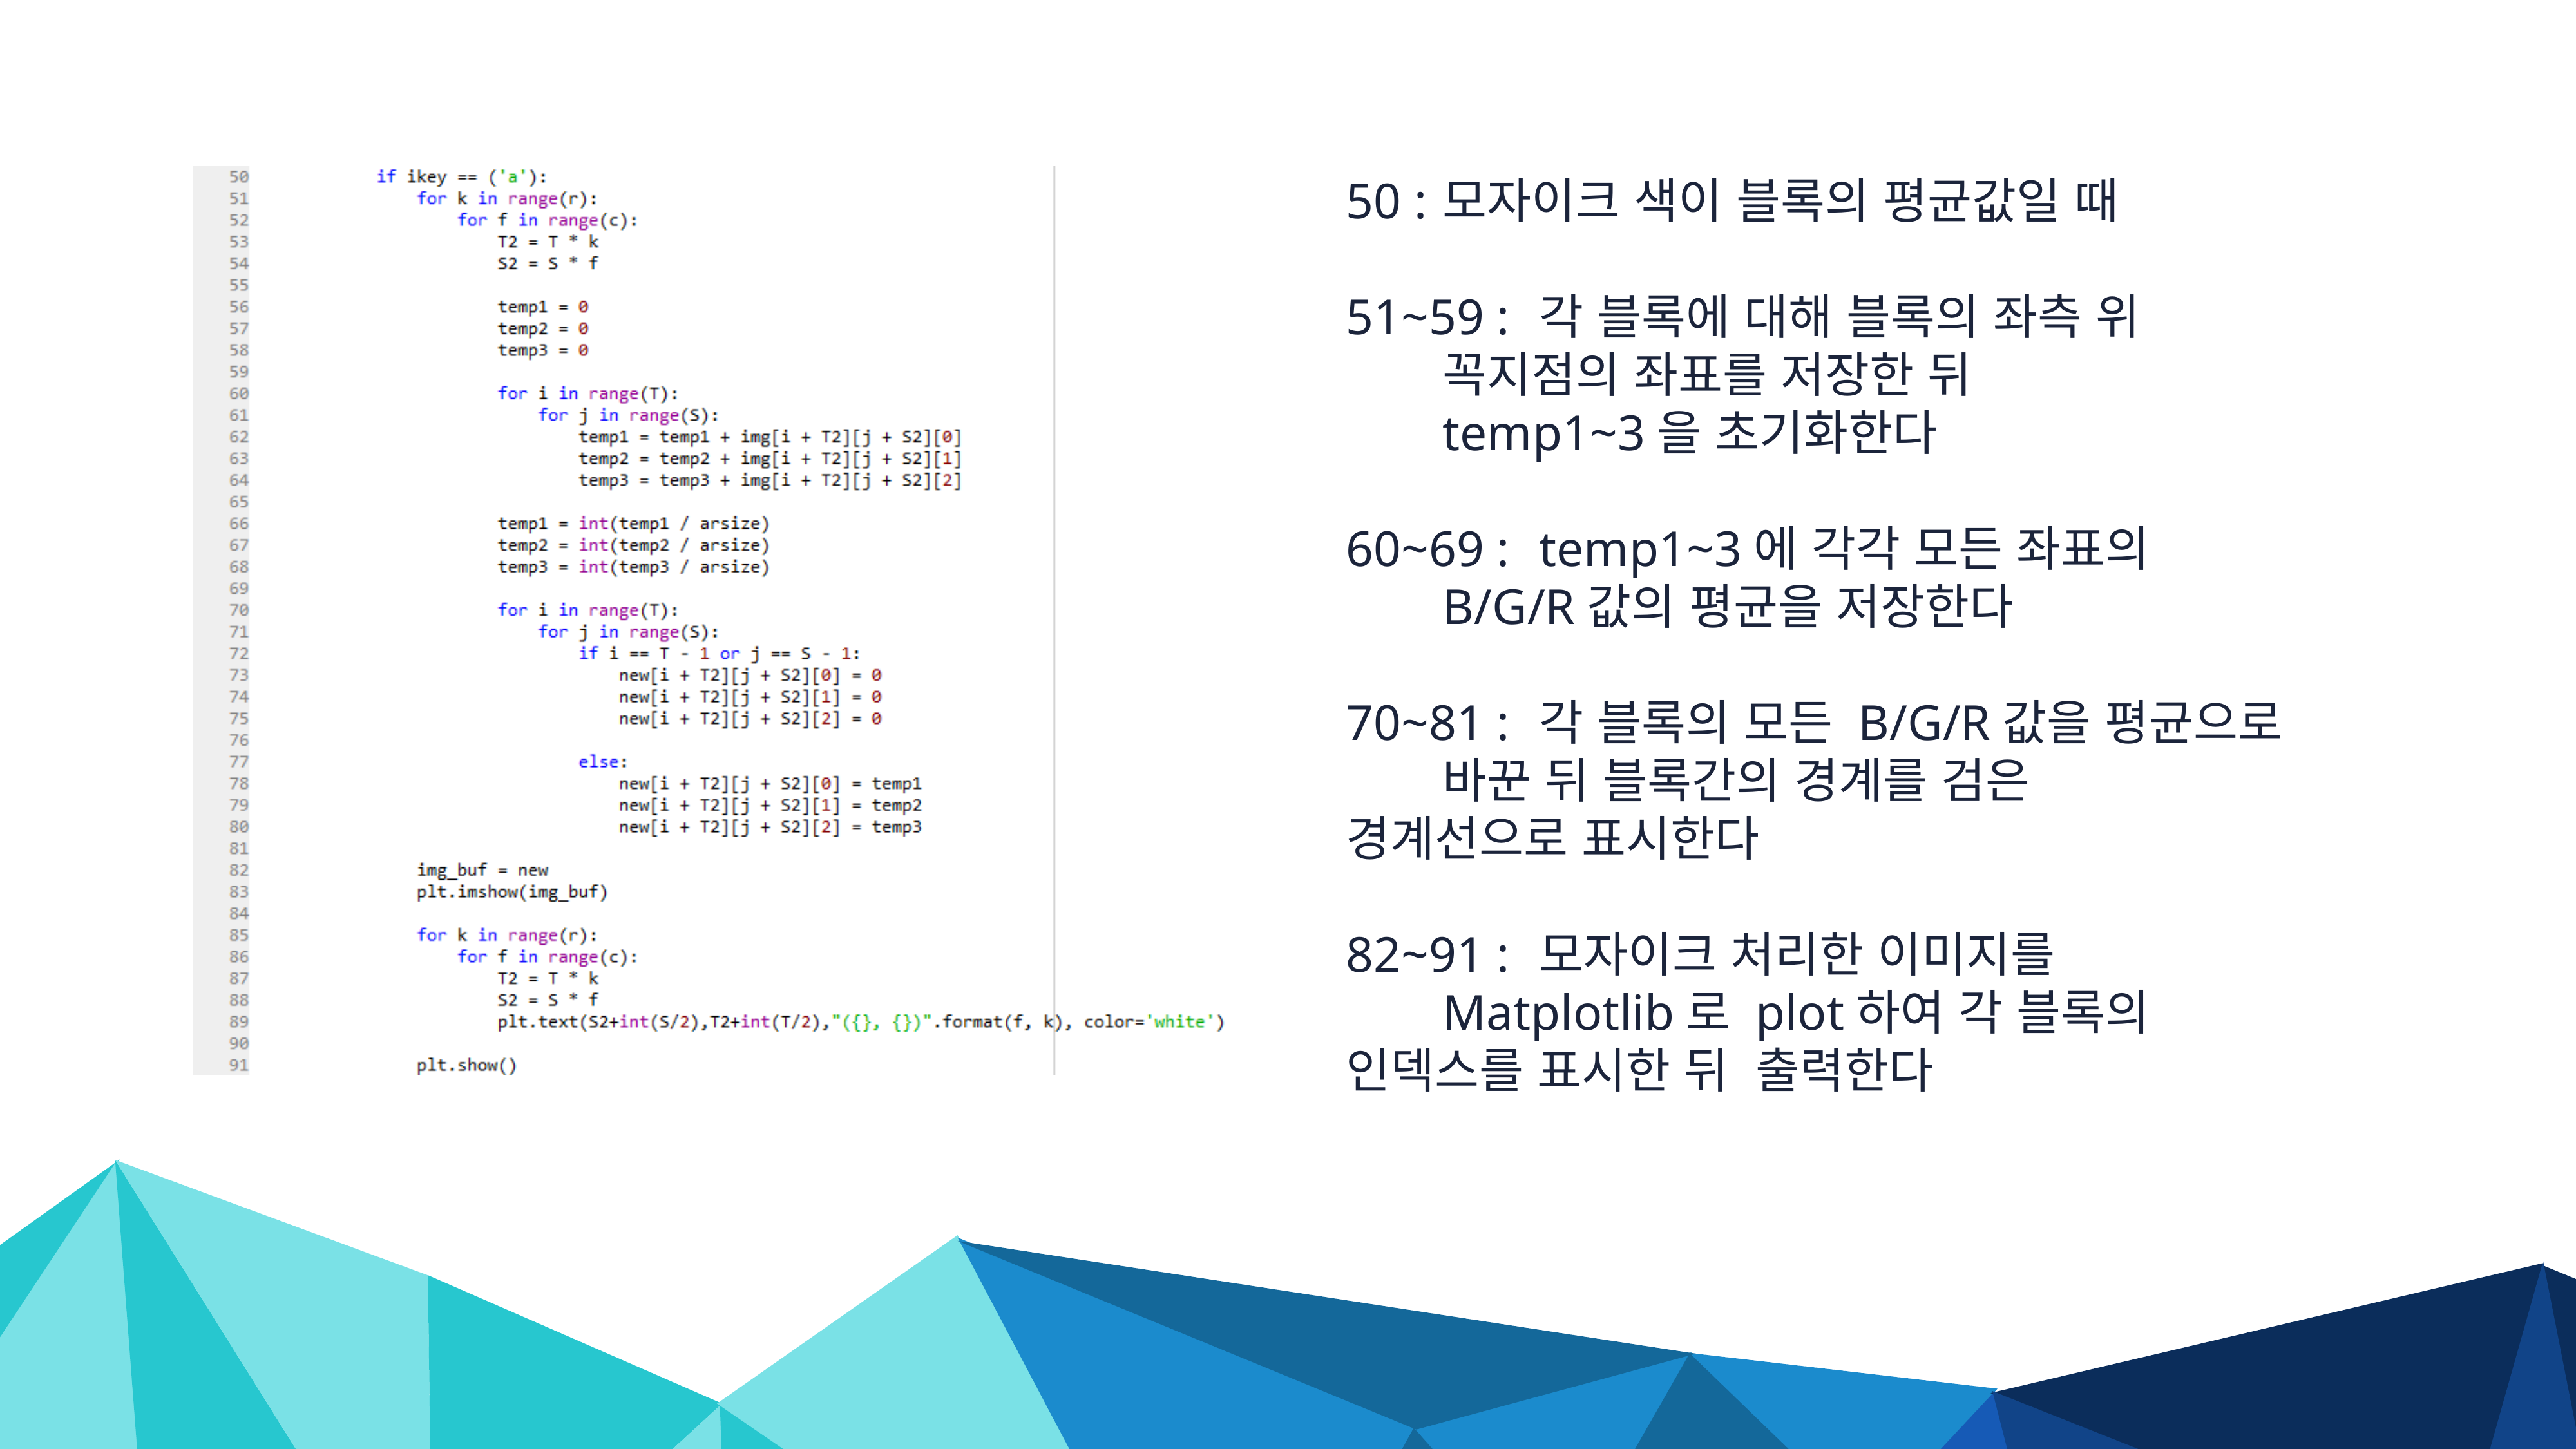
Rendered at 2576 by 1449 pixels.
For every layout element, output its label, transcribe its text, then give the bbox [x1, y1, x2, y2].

text_box 50 : 모자이크 색이 블록의 평균값일 때 51~59 : 각 블록에 대해 블록의 좌측 위 꼭지점의 좌표를 저장한 뒤 temp1~3을 초기화한다 60~69 : temp1~3에 각각 모든 좌표의 B/G/R값의 평균을 저장한다 70~81 : 각 블록의 모든 B/G/R값을 평균으로 바꾼 뒤 블록간의 경계를 검은 경계선으로 표시한다 82~91 : 모자이크 처리한 이미지를 Matplotlib로 plot하여 각 블록의 인덱스를 표시한 뒤 출력한다 [1337, 166, 2331, 1103]
picture [193, 166, 1237, 1075]
